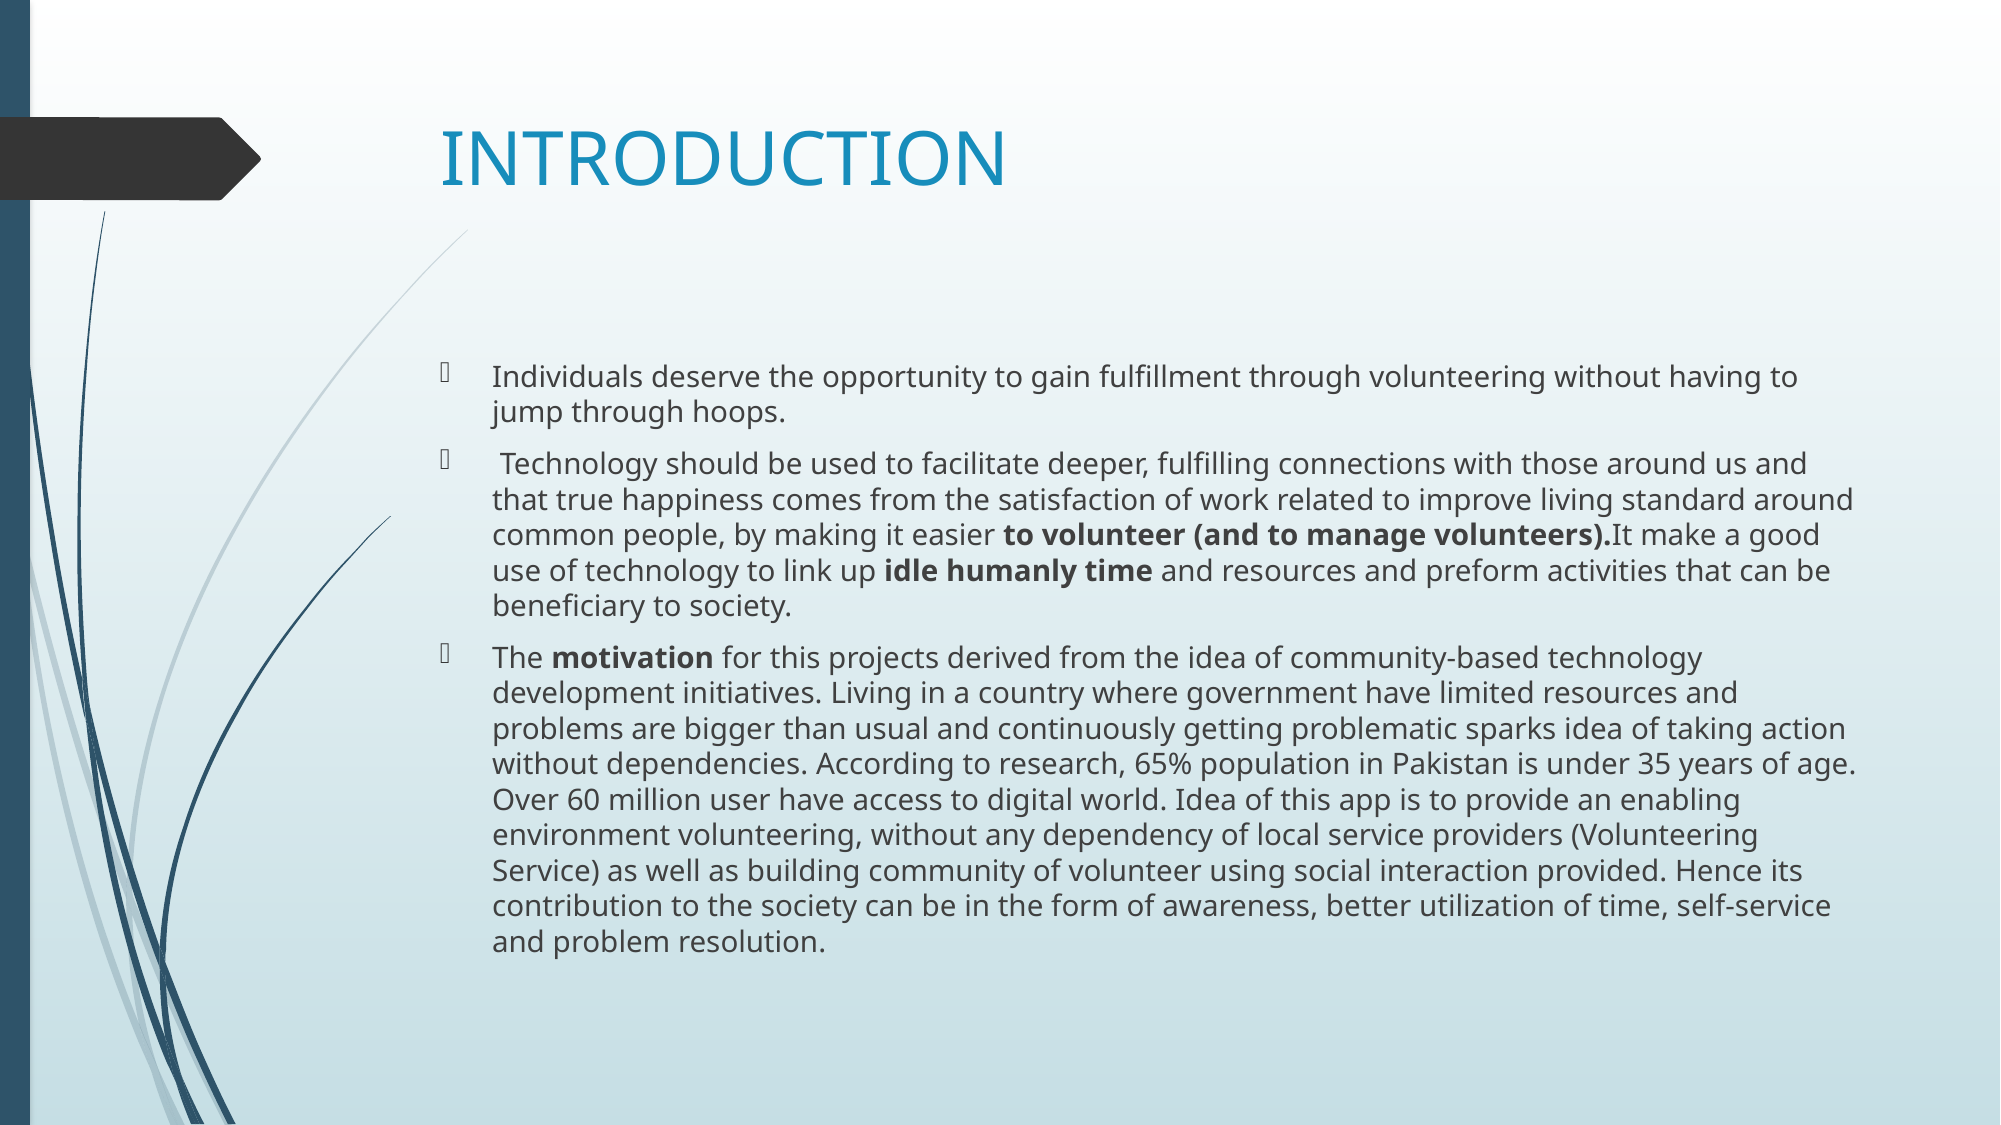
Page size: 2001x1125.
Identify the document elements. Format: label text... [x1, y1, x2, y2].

title INTRODUCTION [425, 102, 1888, 313]
list Individuals deserve the opportunity to gain fulfillment through volunteering without having to jump through hoops. Technology should be used to facilitate deeper, fulfilling connections with those around us and that true happiness comes from the satisfaction of work related to improve living standard around common people, by making it easier to volunteer (and to manage volunteers).It make a good use of technology to link up idle humanly time and resources and preform activities that can be beneficiary to society. The motivation for this projects derived from the idea of community-based technology development initiatives. Living in a country where government have limited resources and problems are bigger than usual and continuously getting problematic sparks idea of taking action without dependencies. According to research, 65% population in Pakistan is under 35 years of age. Over 60 million user have access to digital world. Idea of this app is to provide an enabling environment volunteering, without any dependency of local service providers (Volunteering Service) as well as building community of volunteer using social interaction provided. Hence its contribution to the society can be in the form of awareness, better utilization of time, self-service and problem resolution. [424, 350, 1888, 970]
